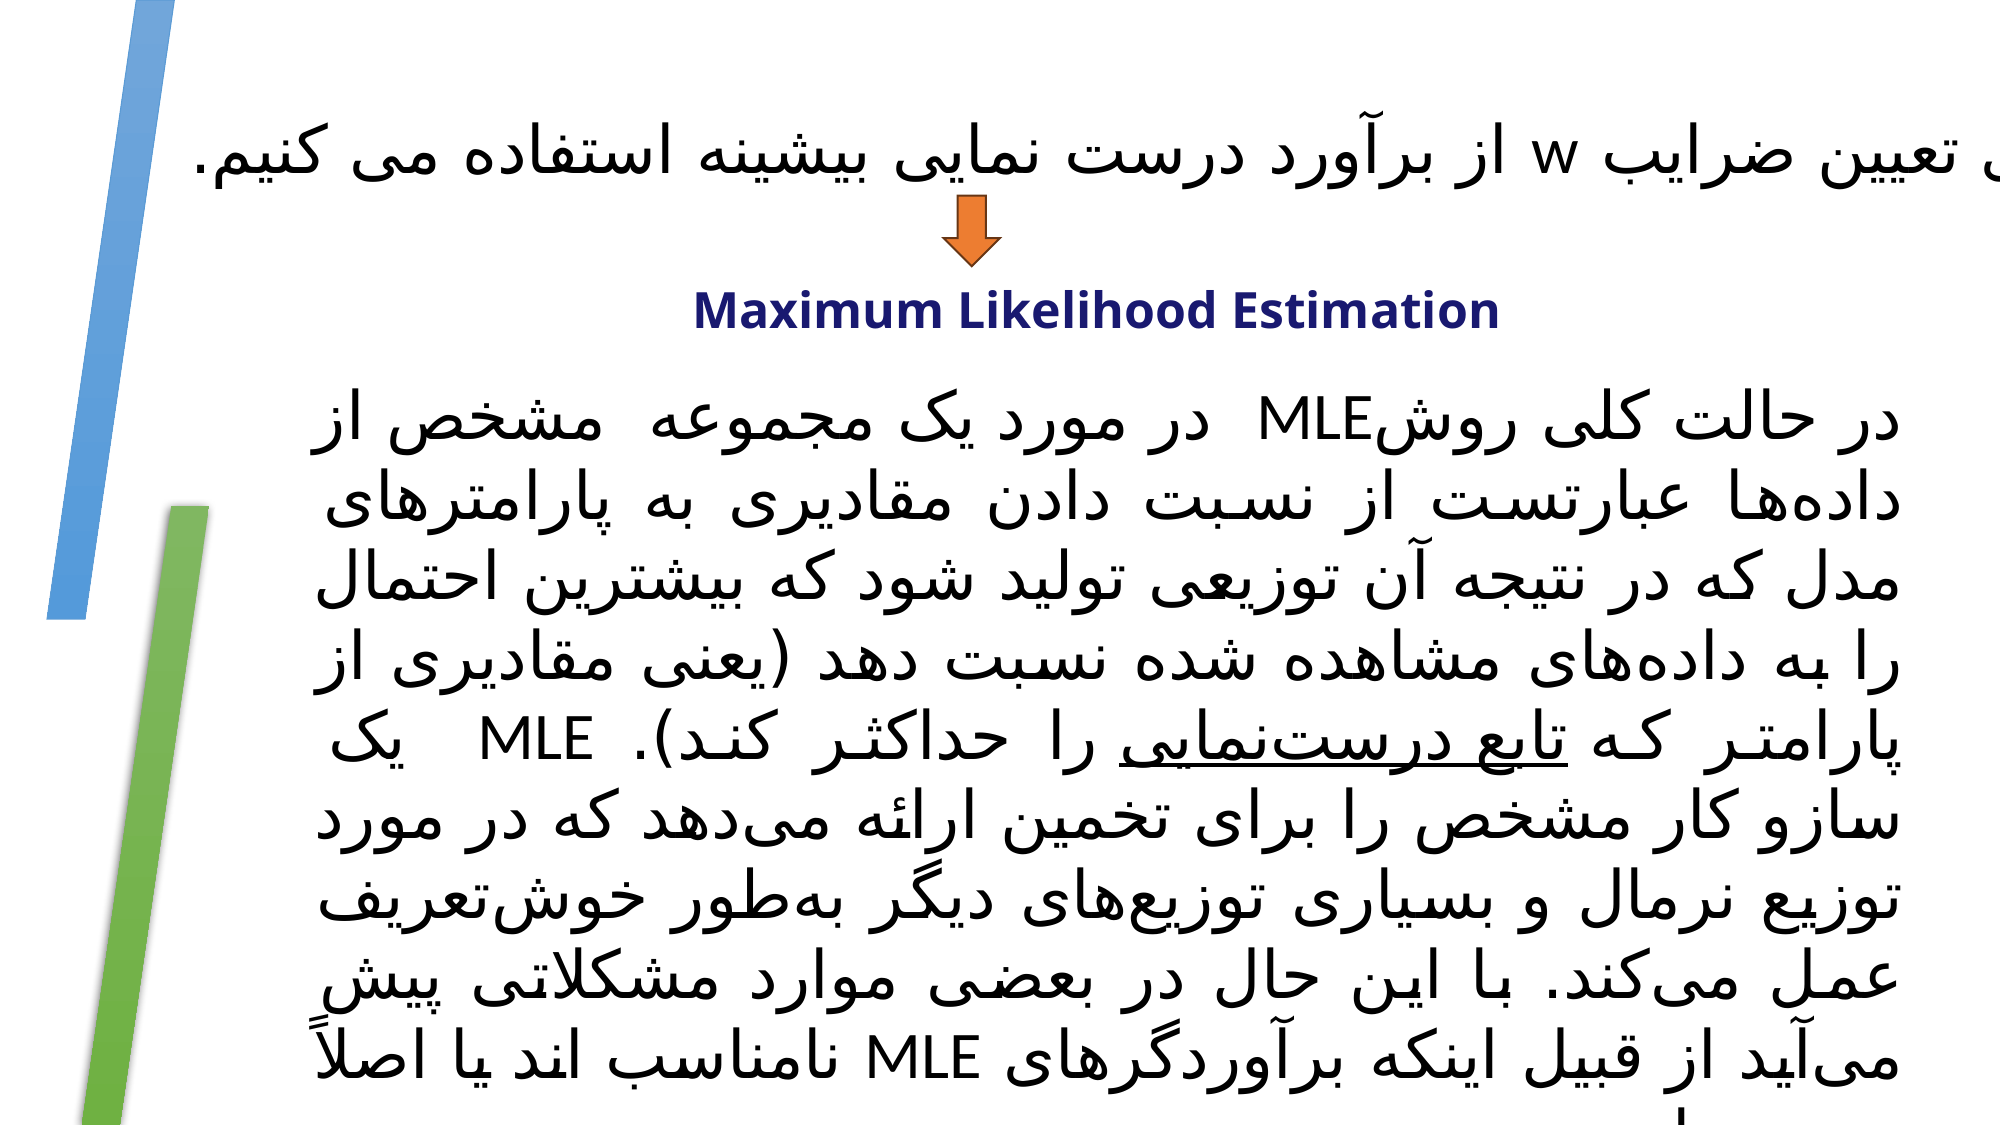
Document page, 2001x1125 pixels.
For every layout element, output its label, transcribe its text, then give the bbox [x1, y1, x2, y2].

text_box [46, 0, 175, 620]
text_box برای تعیین ضرایب w از برآورد درست نمایی بیشینه استفاده می کنیم. [175, 99, 2000, 195]
text_box [941, 194, 1003, 268]
text_box در حالت کلی روشMLE در مورد یک مجموعه مشخص از داده‌ها عبارتست از نسبت دادن مقادیری به پارامترهای مدل که در نتیجه آن توزیعی تولید شود که بیشترین احتمال را به داده‌های مشاهده شده نسبت دهد (یعنی مقادیری از پارامتر که تابع درست‌نمایی را حداکثر کند). MLE یک سازو کار مشخص را برای تخمین ارائه می‌دهد که در مورد توزیع نرمال و بسیاری توزیع‌های دیگر به‌طور خوش‌تعریف عمل می‌کند. با این حال در بعضی موارد مشکلاتی پیش می‌آید از قبیل اینکه برآوردگرهای MLE نامناسب اند یا اصلاً وجود ندارند. [299, 365, 1918, 1125]
text_box [81, 505, 210, 1125]
text_box Maximum Likelihood Estimation [677, 271, 1694, 347]
